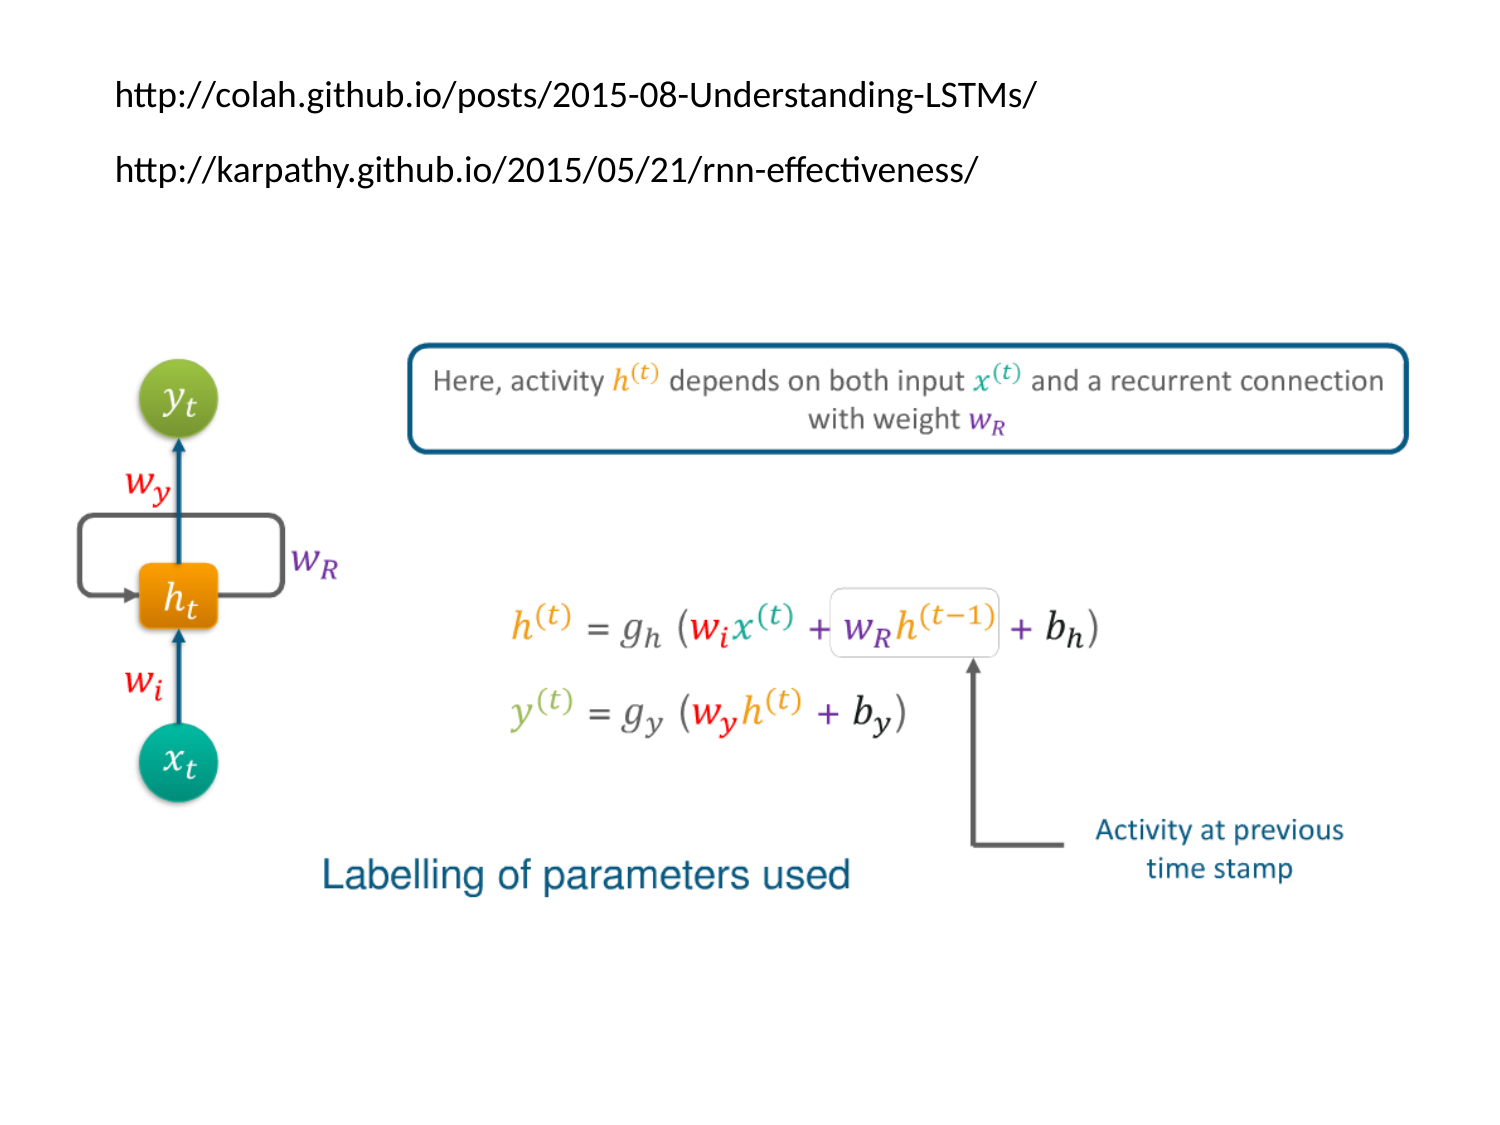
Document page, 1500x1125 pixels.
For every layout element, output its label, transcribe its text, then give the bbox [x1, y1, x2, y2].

text_box http://karpathy.github.io/2015/05/21/rnn-effectiveness/ [99, 137, 1250, 198]
picture [49, 299, 1431, 901]
text_box http://colah.github.io/posts/2015-08-Understanding-LSTMs/ [99, 62, 1388, 123]
